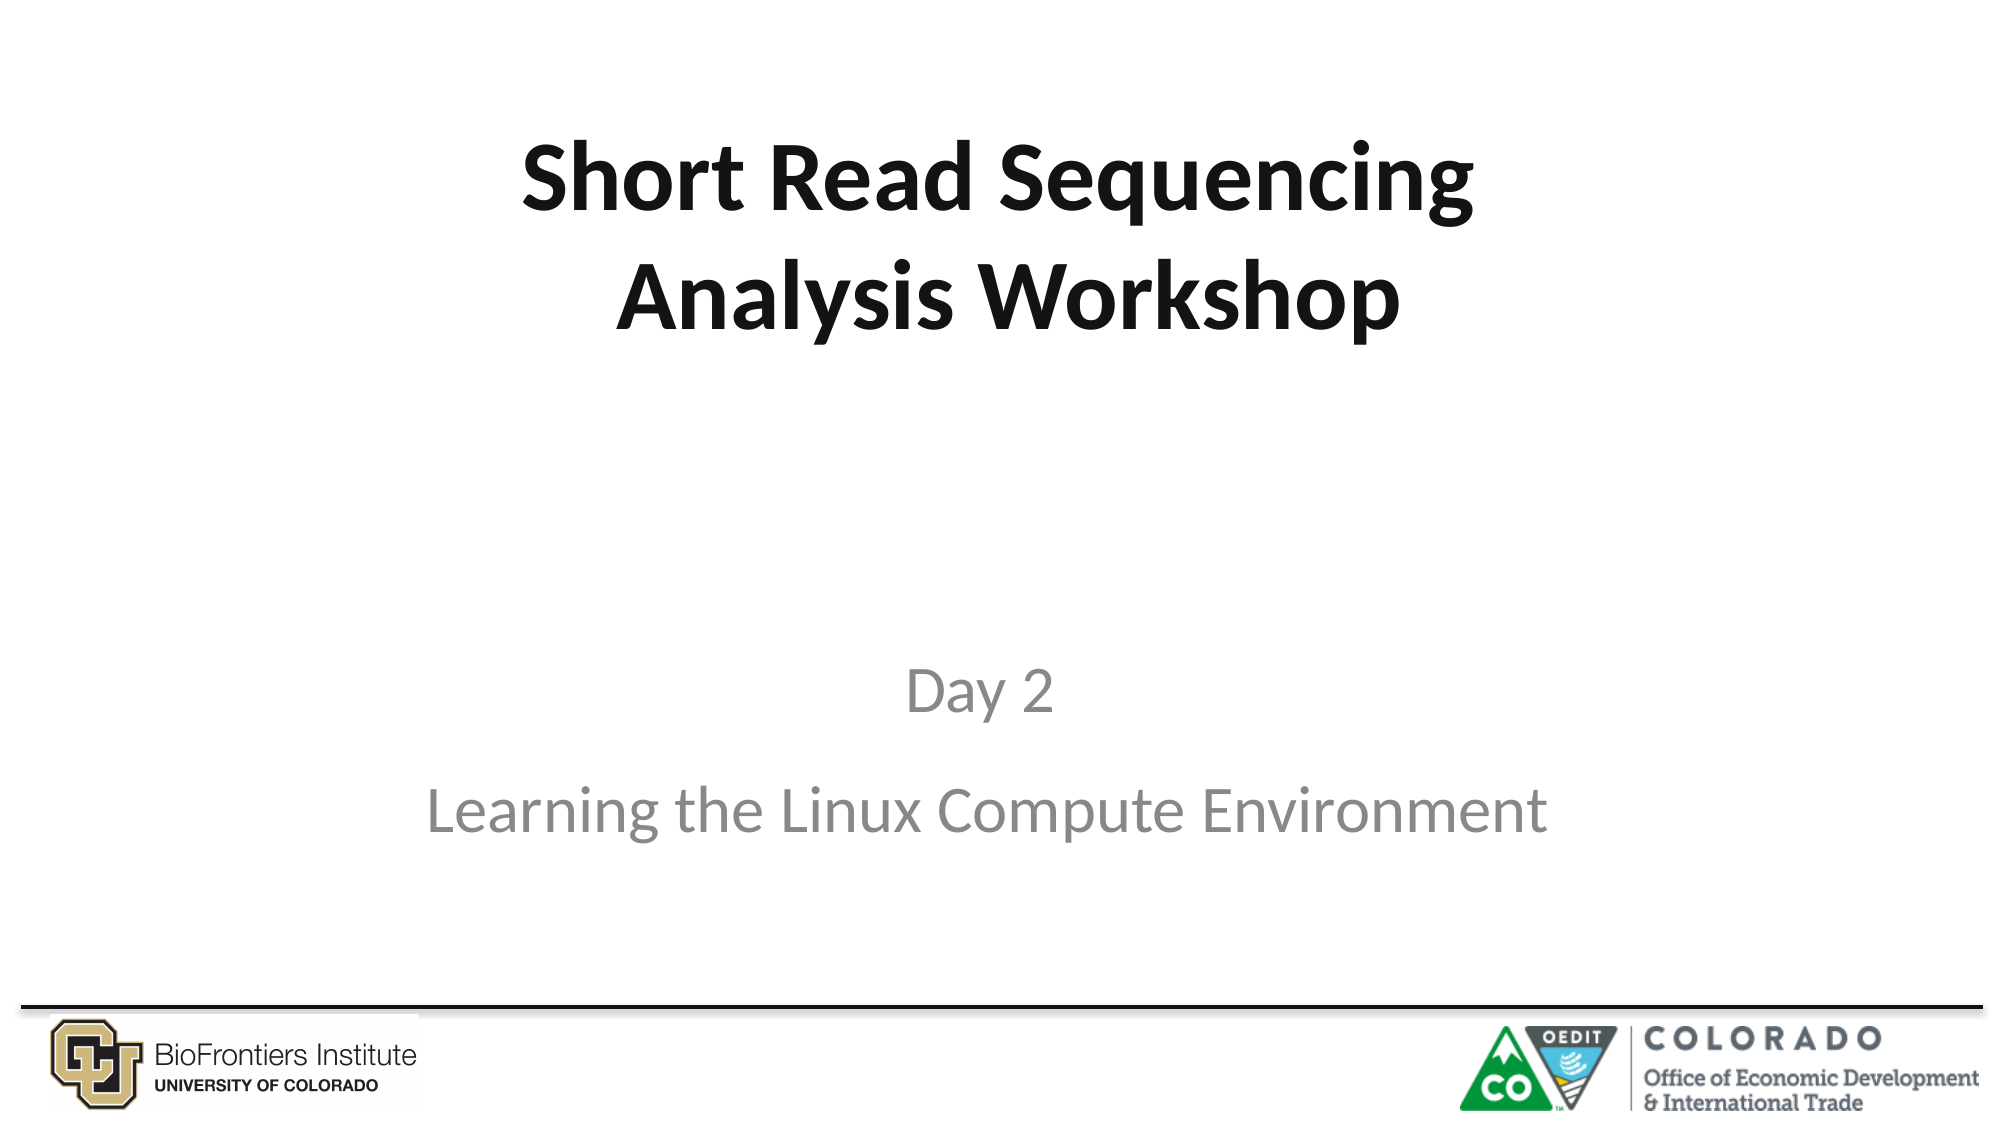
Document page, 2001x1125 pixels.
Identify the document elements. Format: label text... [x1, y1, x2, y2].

subtitle Day 2 Learning the Linux Compute Environment [0, 598, 1978, 886]
picture [1460, 1026, 1979, 1111]
title Short Read Sequencing Analysis Workshop [90, 109, 1929, 351]
picture [50, 1014, 419, 1113]
